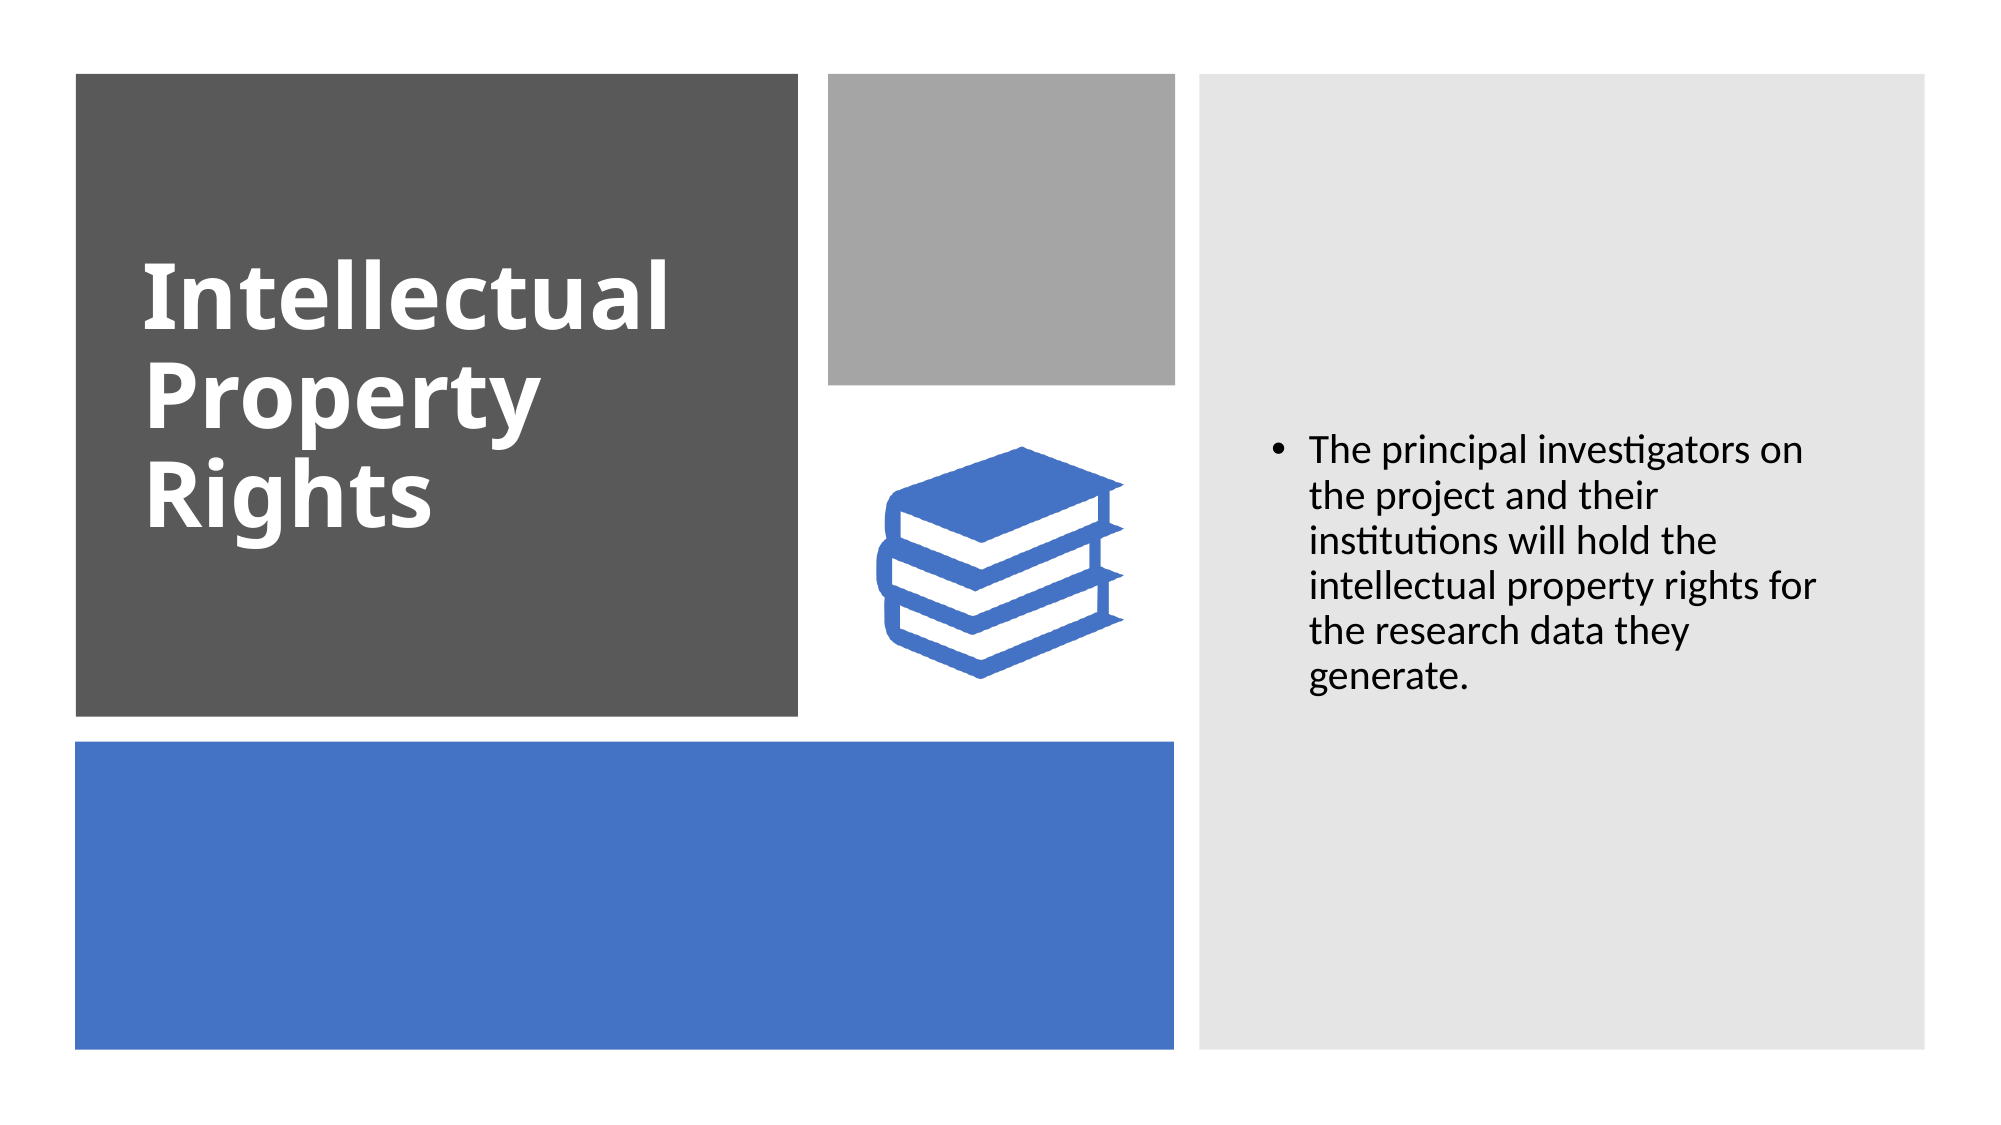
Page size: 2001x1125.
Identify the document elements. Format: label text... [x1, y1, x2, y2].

text_box [1198, 73, 1926, 1051]
text_box [75, 73, 799, 718]
picture [859, 422, 1140, 703]
text_box [74, 741, 1175, 1051]
text_box [827, 73, 1176, 386]
list The principal investigators on the project and their institutions will hold the intellectual property rights for the research data they generate. [1256, 130, 1873, 996]
title Intellectual Property Rights [127, 125, 744, 673]
